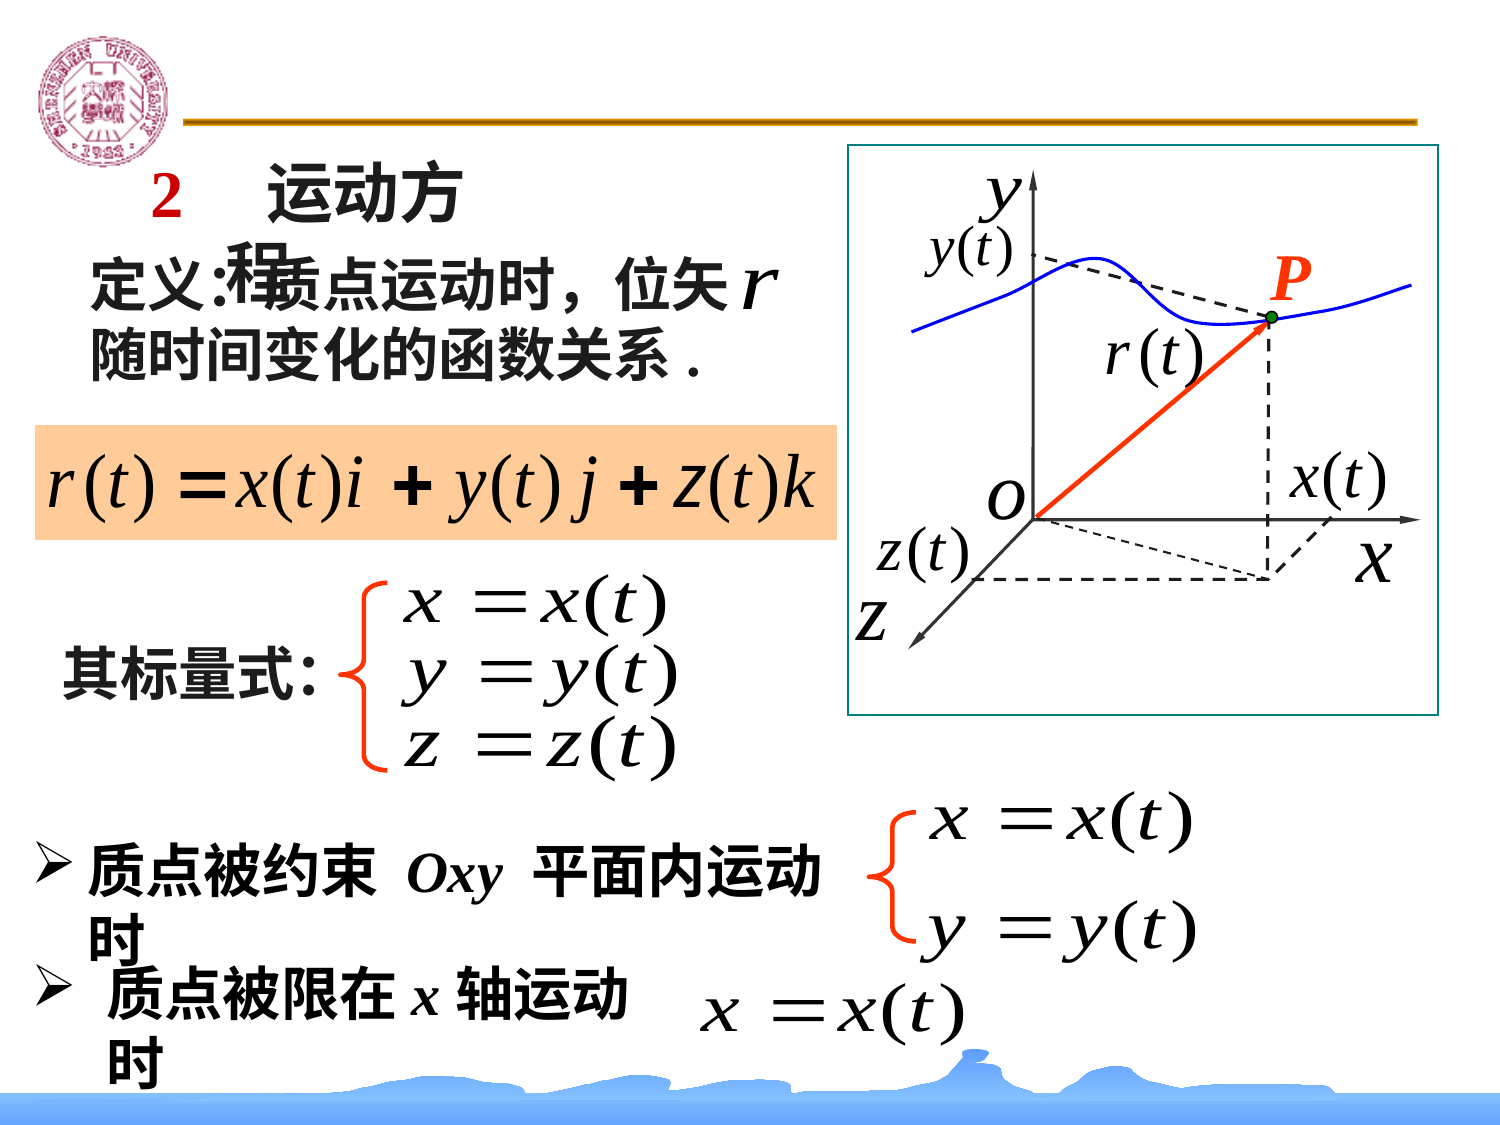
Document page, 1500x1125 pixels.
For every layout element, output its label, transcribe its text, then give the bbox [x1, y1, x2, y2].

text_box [684, 968, 982, 1061]
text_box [845, 169, 1421, 650]
text_box [847, 145, 1439, 716]
picture [23, 23, 188, 176]
text_box 质点被约束 Oxy 平面内运动时 [16, 827, 863, 966]
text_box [34, 424, 838, 540]
text_box 2 运动方程 [135, 143, 545, 238]
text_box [868, 776, 1218, 978]
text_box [868, 216, 1395, 593]
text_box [46, 559, 699, 798]
text_box 质点被限在x轴运动时 [16, 950, 700, 1042]
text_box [911, 225, 1412, 333]
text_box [74, 240, 877, 397]
